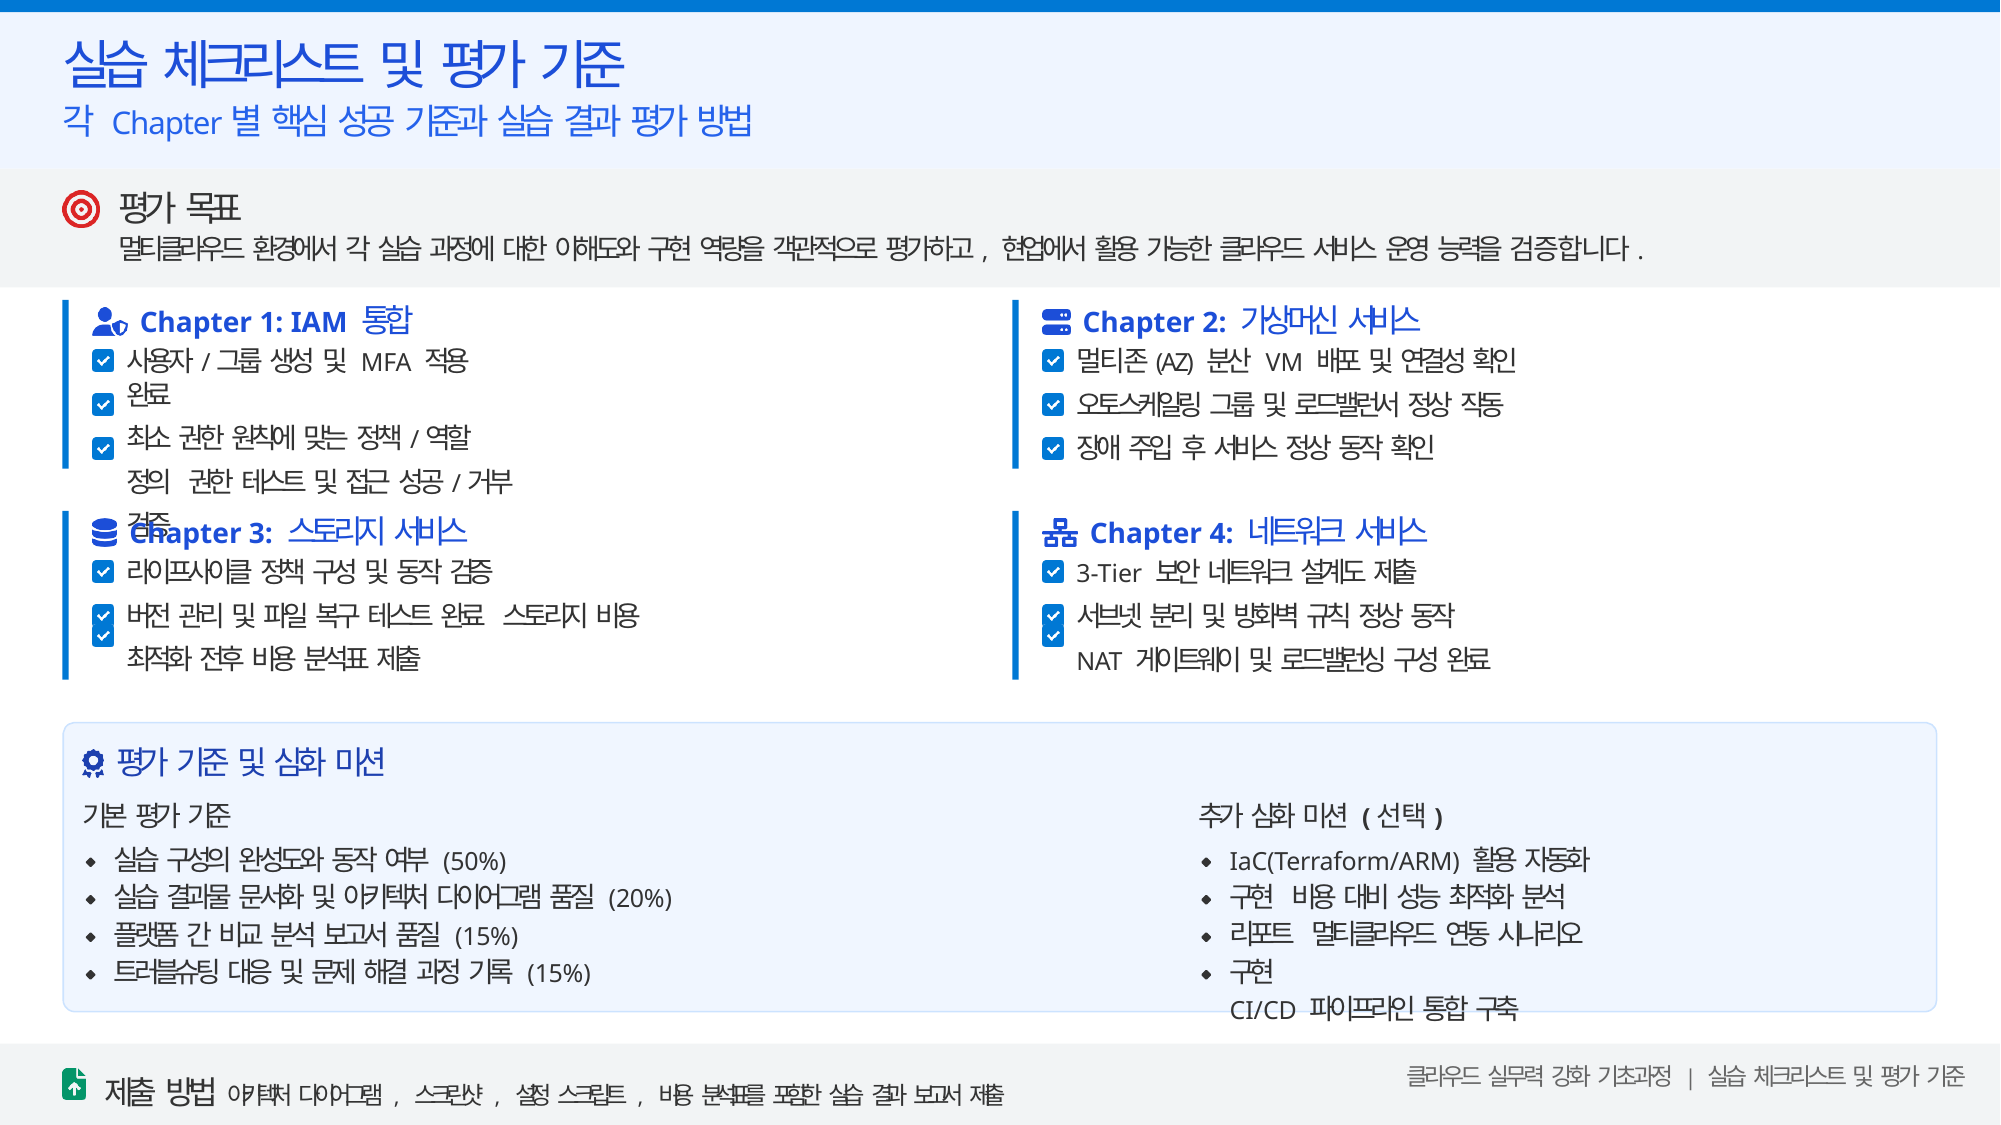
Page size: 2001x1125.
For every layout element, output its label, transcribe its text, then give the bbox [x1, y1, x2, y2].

text_box [1012, 510, 1019, 680]
text_box [62, 510, 69, 680]
text_box [1012, 299, 1019, 469]
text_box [62, 721, 1938, 1013]
picture [91, 307, 128, 337]
picture [91, 560, 115, 583]
text_box Chapter 3: 스토리지 서비스 라이프사이클 정책 구성 및 동작 검증 버전 관리 및 파일 복구 테스트 완료 스토리지 비용 최적화 전후 비용 분석표 제출 [124, 504, 713, 676]
picture [1041, 604, 1065, 647]
text_box [62, 299, 69, 469]
picture [91, 437, 115, 460]
picture [1041, 393, 1065, 416]
picture [1041, 560, 1065, 583]
picture [1041, 437, 1065, 460]
picture [91, 518, 118, 548]
picture [91, 349, 115, 373]
picture [1041, 518, 1078, 548]
title 실습 체크리스트 및 평가 기준 각 Chapter별 핵심 성공 기준과 실습 결과 평가 방법 [60, 22, 1940, 168]
text_box Chapter 4: 네트워크 서비스 3-Tier 보안 네트워크 설계도 제출 서브넷 분리 및 방화벽 규칙 정상 동작 NAT 게이트웨이 및 로드밸런싱 구성 완료 [1074, 504, 1504, 676]
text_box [0, 1043, 2000, 1125]
picture [91, 393, 115, 416]
picture [91, 604, 115, 647]
picture [1041, 349, 1065, 373]
text_box Chapter 2: 가상머신 서비스 멀티존(AZ) 분산 VM 배포 및 연결성 확인 오토스케일링 그룹 및 로드밸런서 정상 작동 장애 주입 후 서비스 정상 동작 확인 [1074, 299, 1527, 465]
text_box Chapter 1: IAM 통합 사용자/그룹 생성 및 MFA 적용 완료 최소 권한 원칙에 맞는 정책/역할 정의 권한 테스트 및 접근 성공/거부 검증 [124, 299, 518, 504]
picture [1041, 309, 1071, 335]
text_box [0, 168, 2000, 288]
